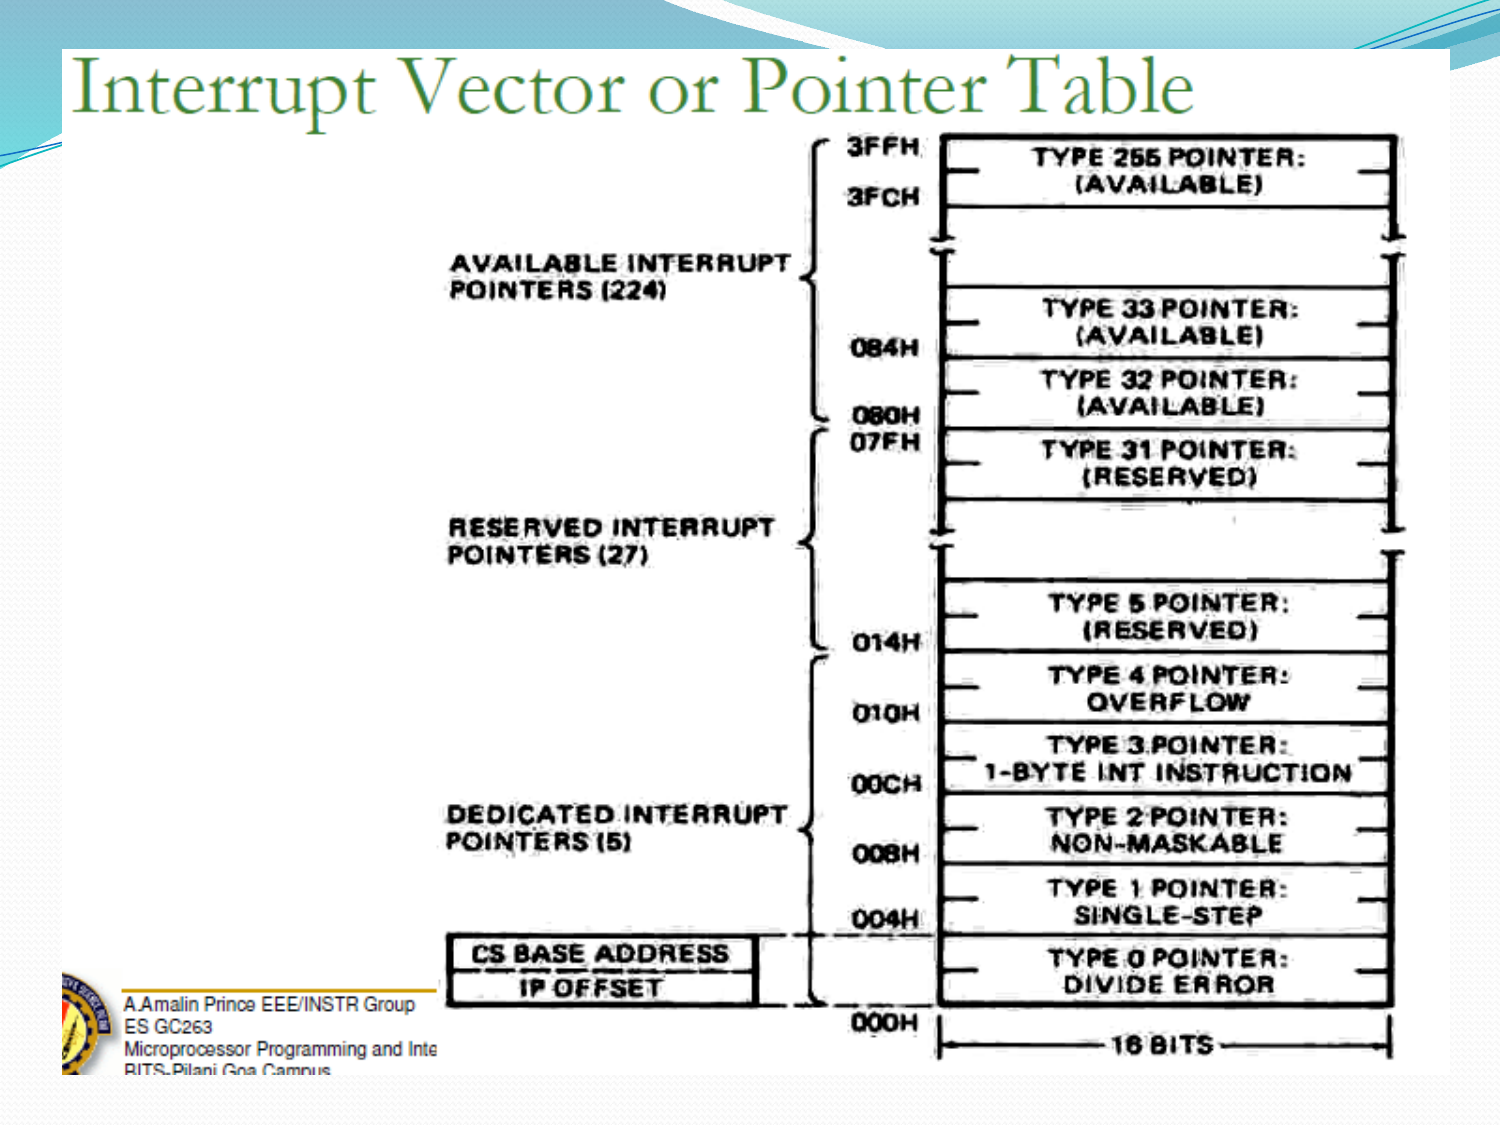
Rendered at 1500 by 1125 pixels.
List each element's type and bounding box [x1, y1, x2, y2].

picture [62, 49, 1451, 1076]
